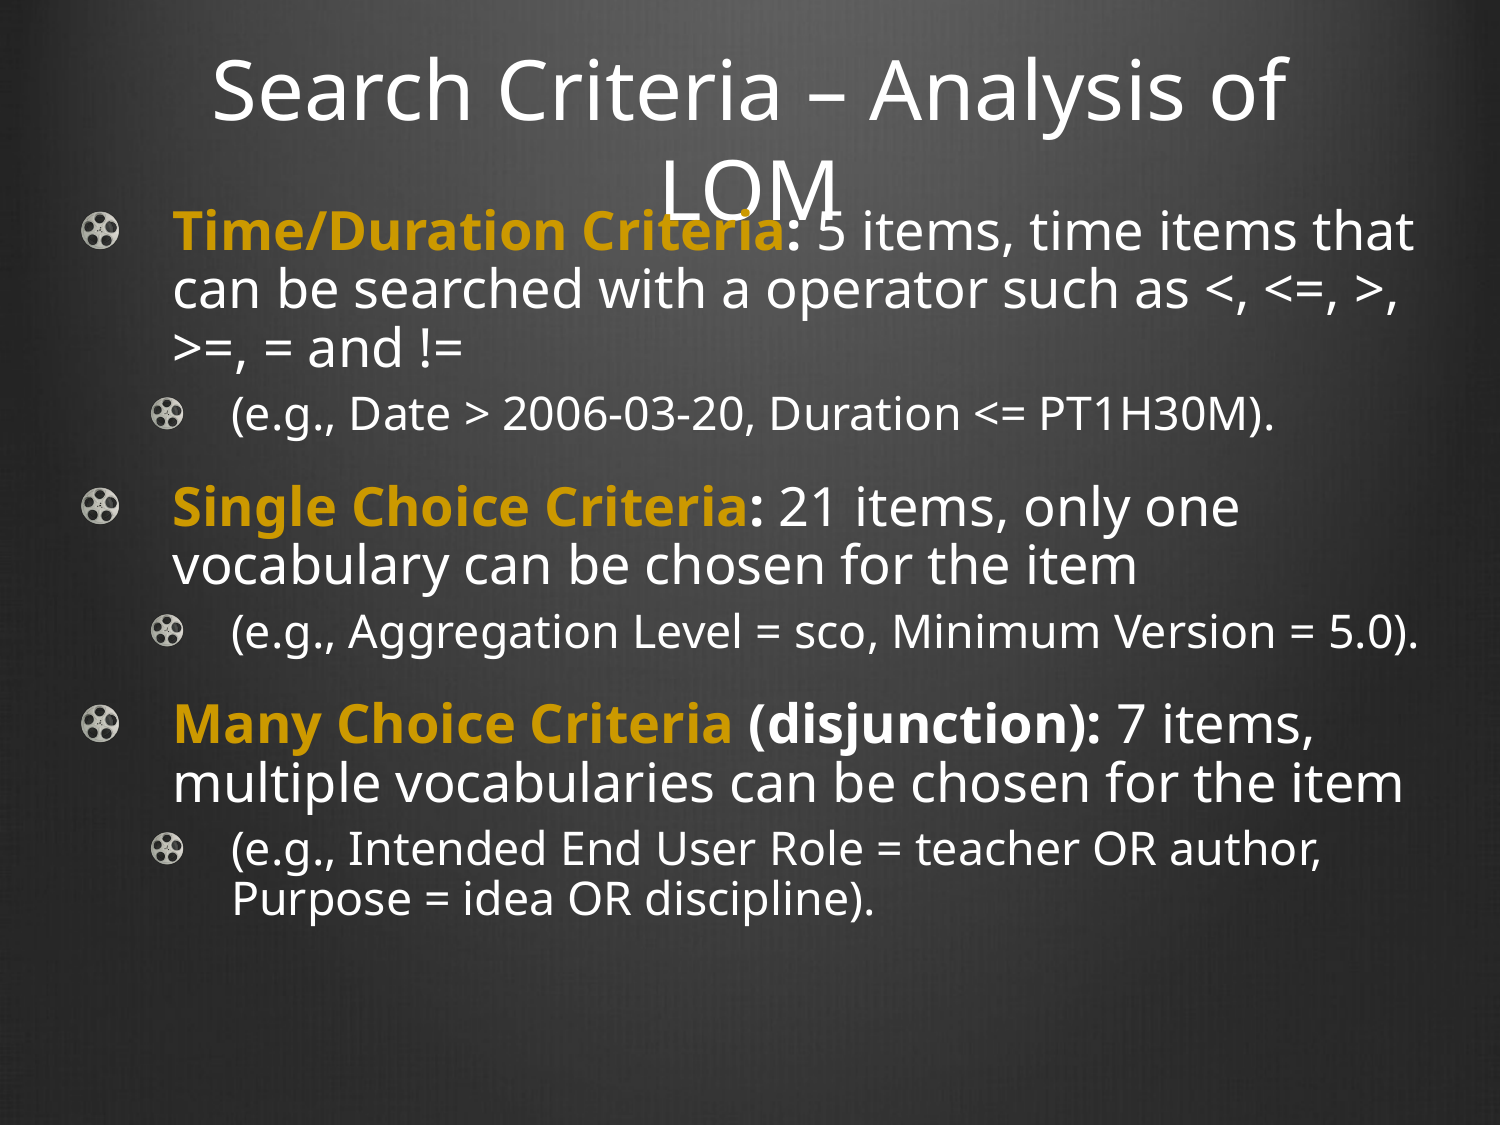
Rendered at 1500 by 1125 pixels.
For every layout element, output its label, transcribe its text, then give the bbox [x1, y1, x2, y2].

picture [79, 209, 121, 251]
picture [149, 830, 185, 866]
title Search Criteria – Analysis of LOM [112, 19, 1388, 196]
picture [149, 395, 185, 431]
picture [79, 702, 121, 744]
picture [149, 612, 185, 648]
list Time/Duration Criteria: 5 items, time items that can be searched with a operator such as <, <=, >, >=, = and != (e.g., Date > 2006-03-20, Duration <= PT1H30M). Single Choice Criteria: 21 items, only one vocabulary can be chosen for the item (e.g., Aggregation Level = sco, Minimum Version = 5.0). Many Choice Criteria (disjunction): 7 items, multiple vocabularies can be chosen for the item (e.g., Intended End User Role = teacher OR author, Purpose = idea OR discipline). [64, 196, 1449, 1034]
picture [79, 485, 121, 526]
